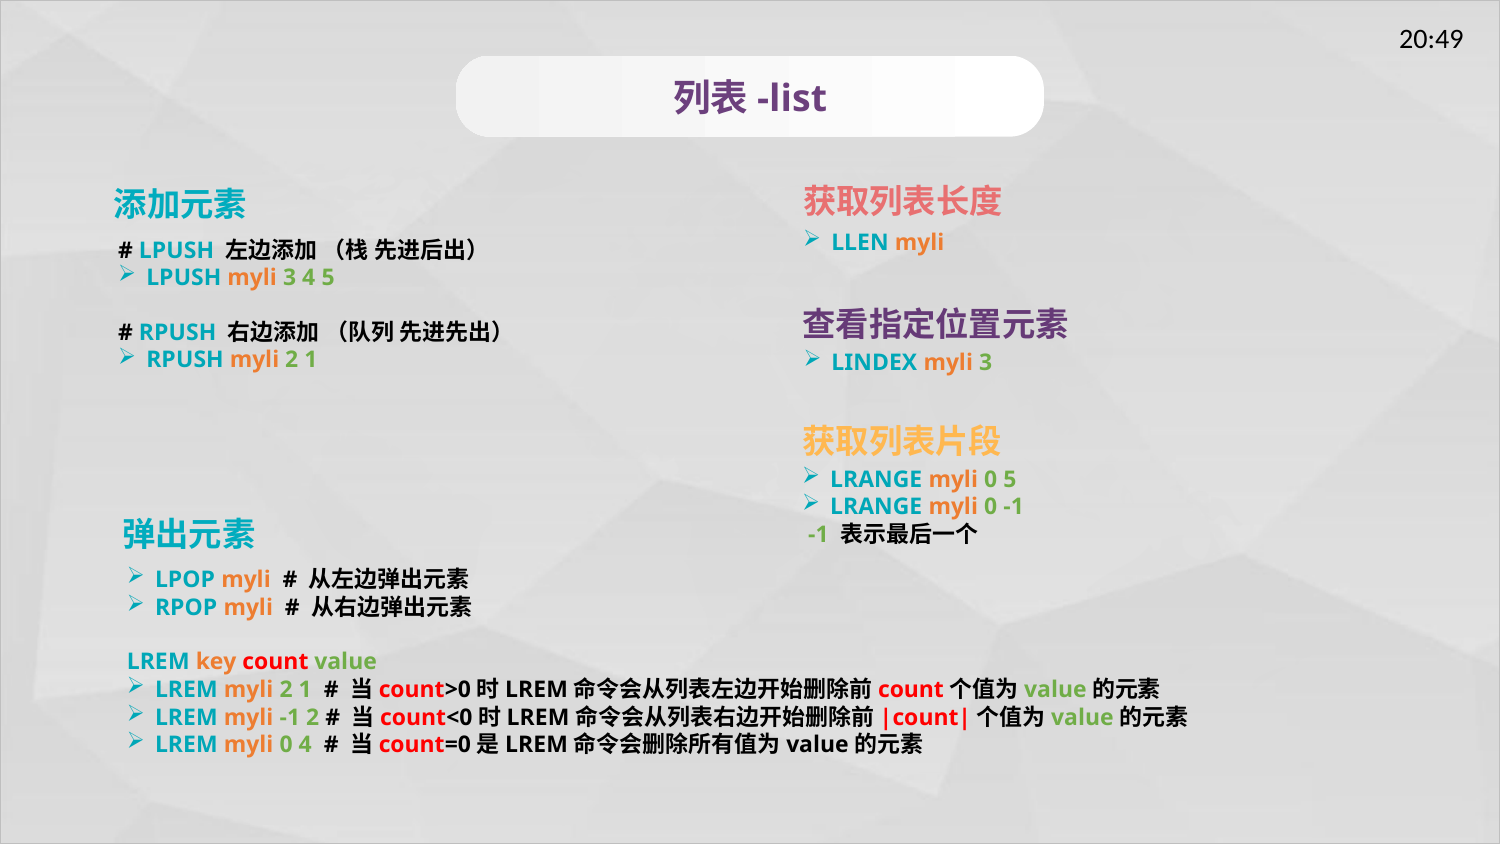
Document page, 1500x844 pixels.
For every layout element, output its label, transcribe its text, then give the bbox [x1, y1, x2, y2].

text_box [98, 175, 556, 382]
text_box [787, 295, 1191, 383]
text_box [788, 172, 1026, 263]
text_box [113, 137, 1314, 773]
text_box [787, 412, 1240, 505]
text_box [107, 505, 1249, 767]
text_box 列表-list [454, 54, 1046, 137]
